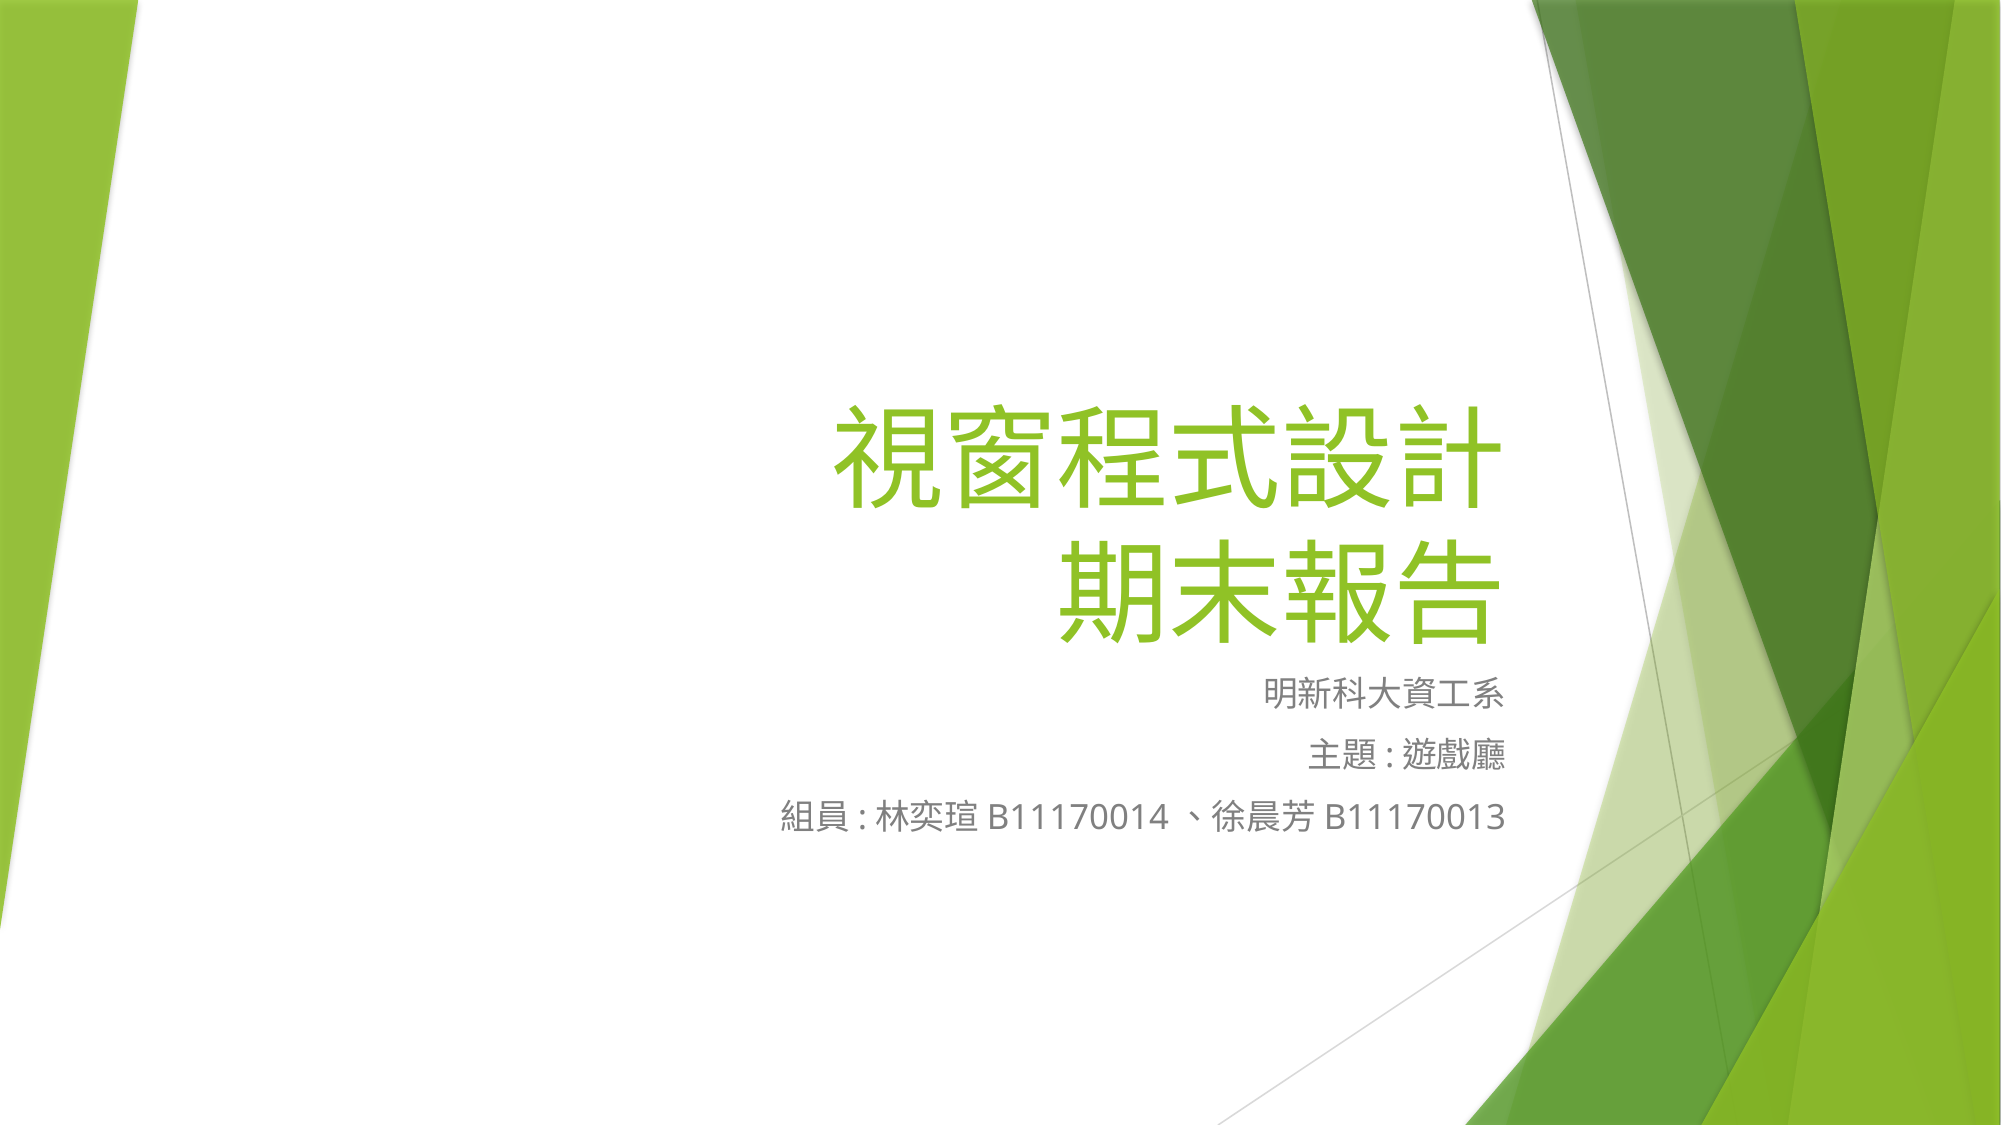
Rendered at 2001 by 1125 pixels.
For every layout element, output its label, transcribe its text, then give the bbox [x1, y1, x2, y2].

title 視窗程式設計 期末報告 [247, 394, 1522, 664]
subtitle 明新科大資工系 主題:遊戲廳 組員:林奕瑄B11170014、徐晨芳B11170013 [247, 664, 1522, 845]
